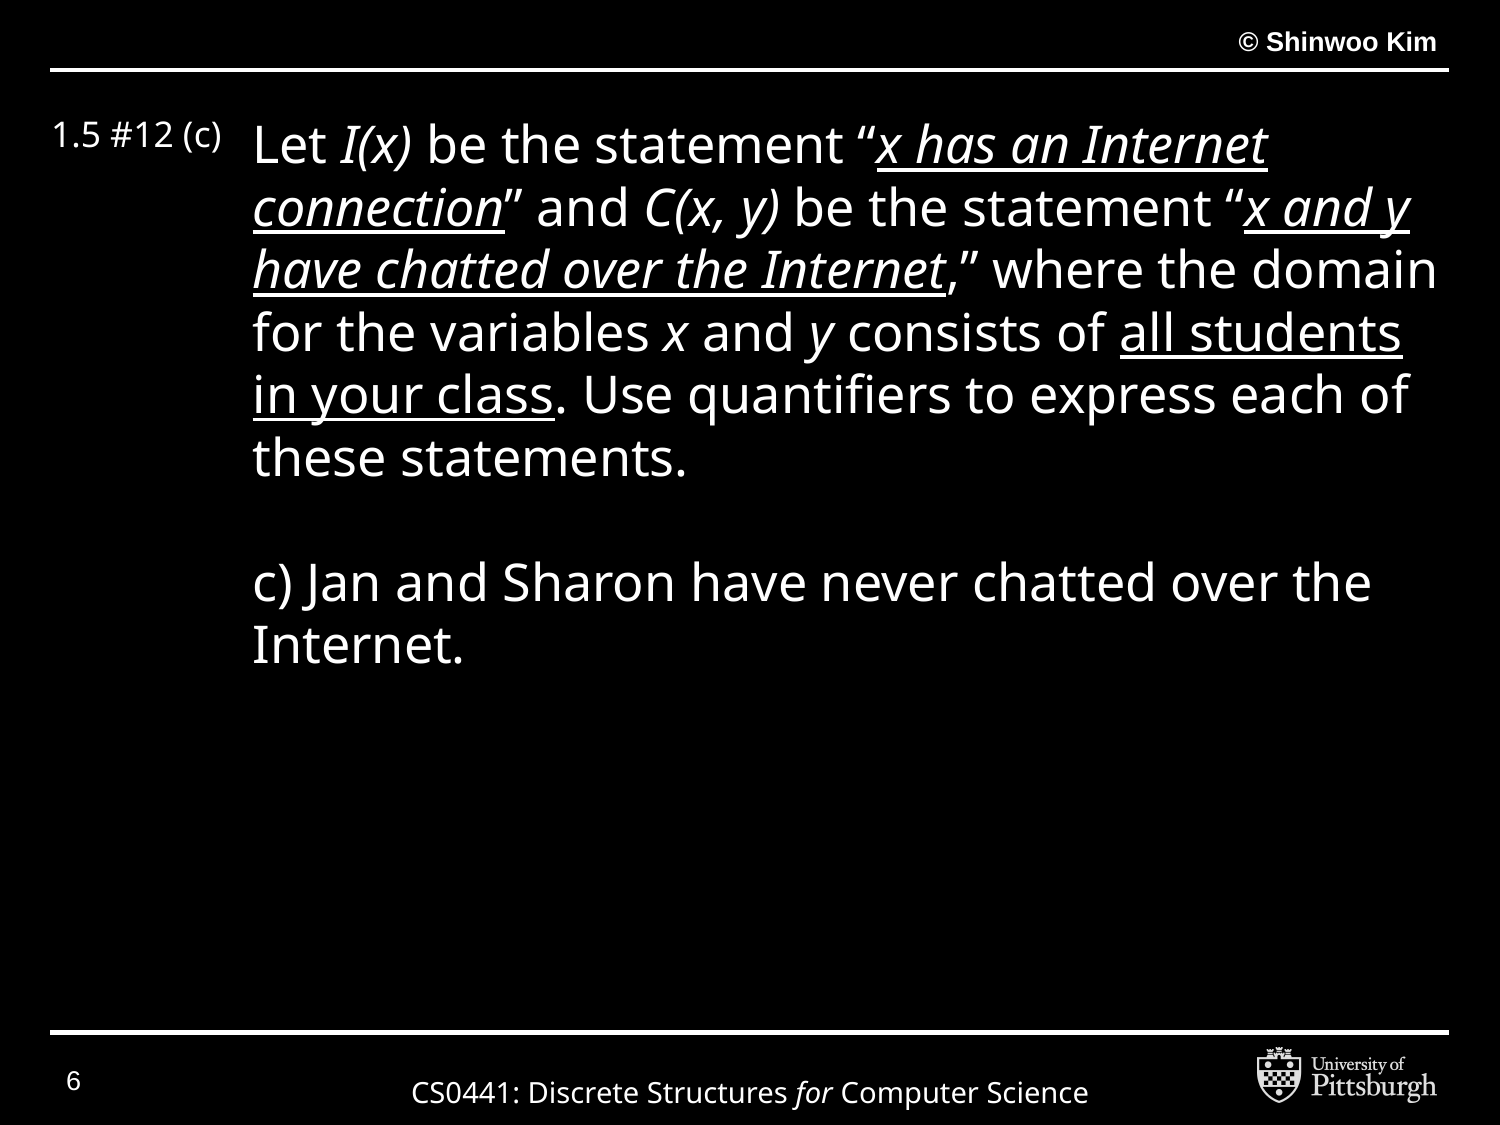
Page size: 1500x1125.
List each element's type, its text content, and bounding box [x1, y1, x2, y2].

picture [1257, 1047, 1437, 1103]
title Let I(x) be the statement “x has an Internet connection” and C(x, y) be the statement “x and y have chatted over the Internet,” where the domain for the variables x and y consists of all students in your class. Use quantifiers to express each of these statements. c) Jan and Sharon have never chatted over the Internet. [252, 111, 1452, 987]
slide_number ‹#› [51, 1036, 142, 1123]
title 1.5 #12 (c) [51, 111, 227, 163]
